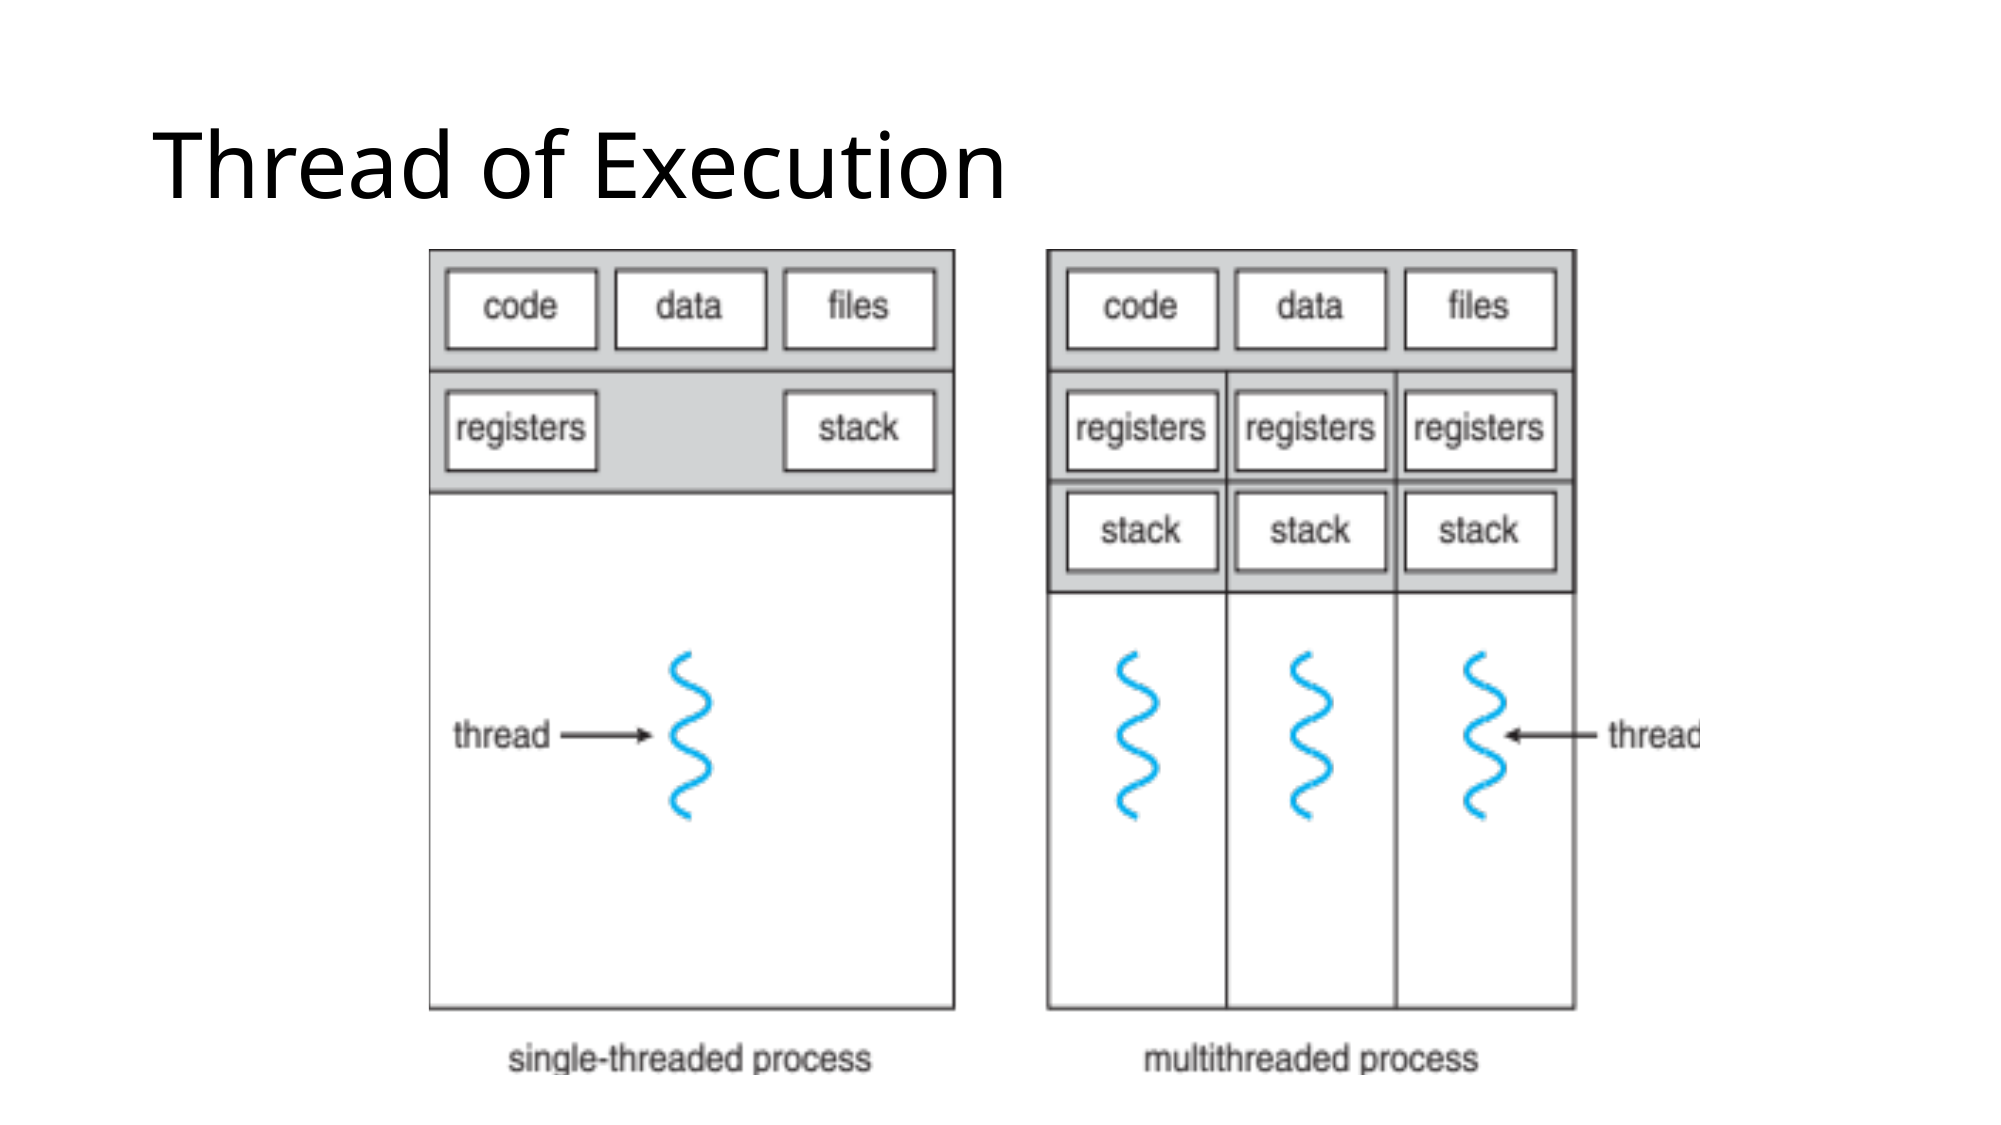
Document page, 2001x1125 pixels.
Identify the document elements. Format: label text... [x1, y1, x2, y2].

picture [428, 249, 1700, 1075]
title Thread of Execution [137, 59, 1863, 278]
